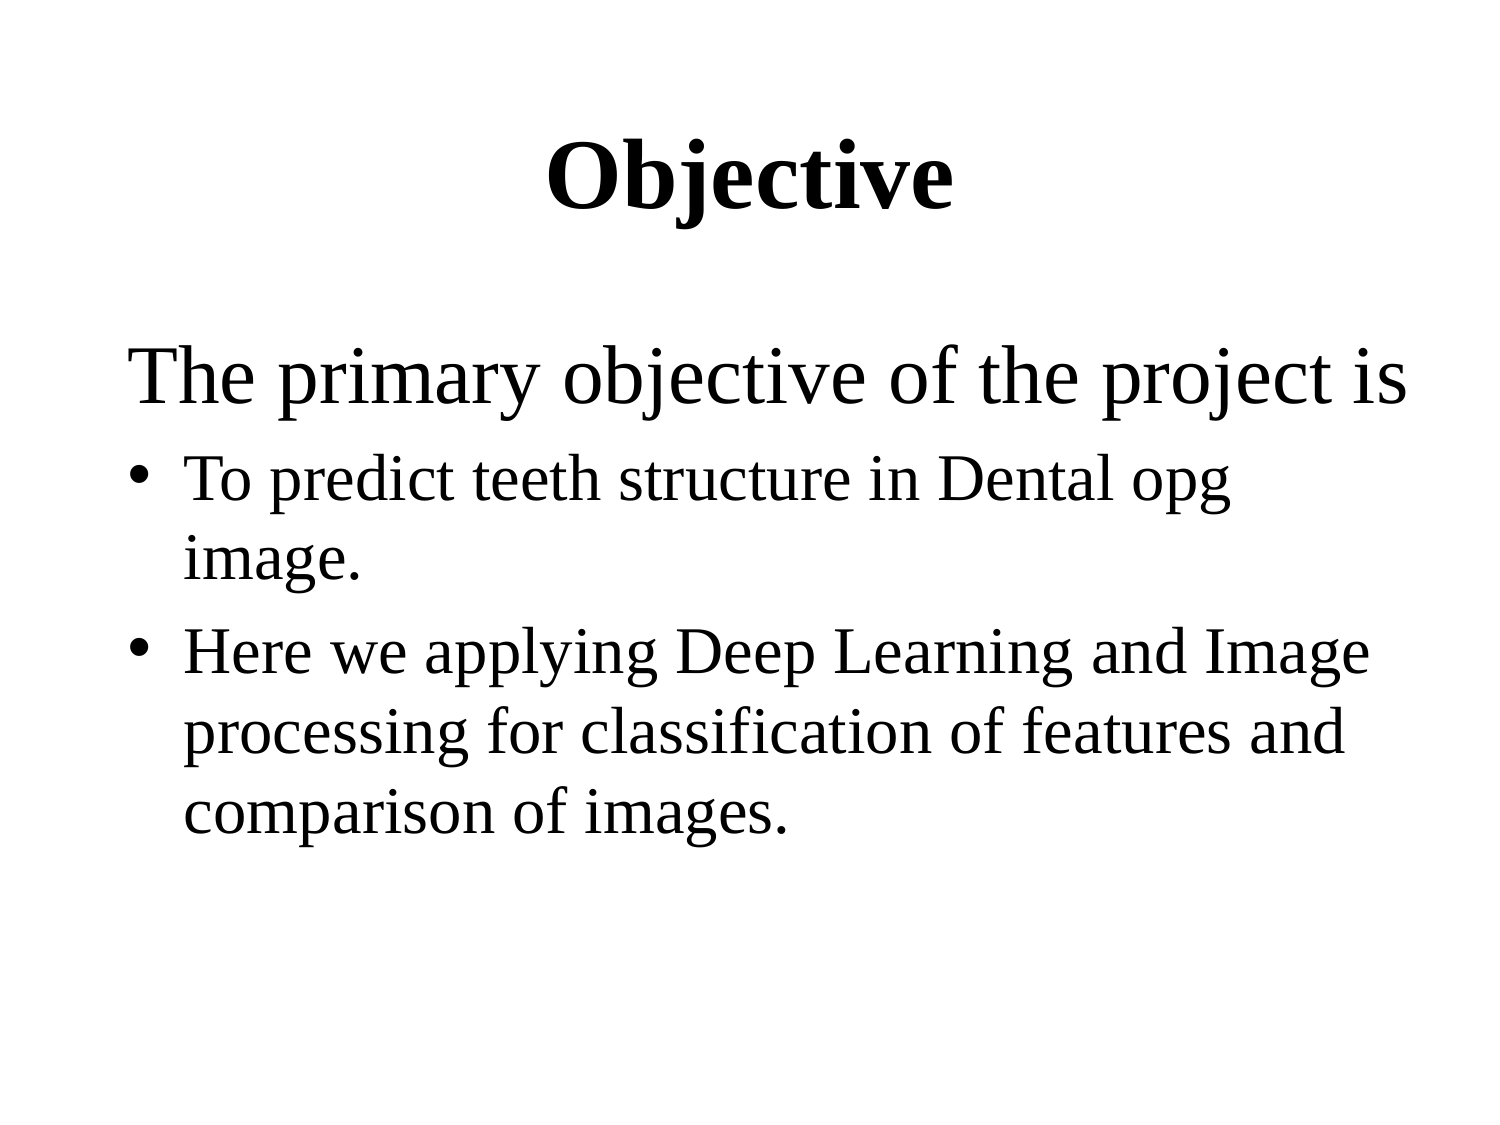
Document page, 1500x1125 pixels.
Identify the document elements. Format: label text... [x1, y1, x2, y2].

title Objective [75, 75, 1425, 263]
list The primary objective of the project is To predict teeth structure in Dental opg image. Here we applying Deep Learning and Image processing for classification of features and comparison of images. [112, 312, 1436, 888]
